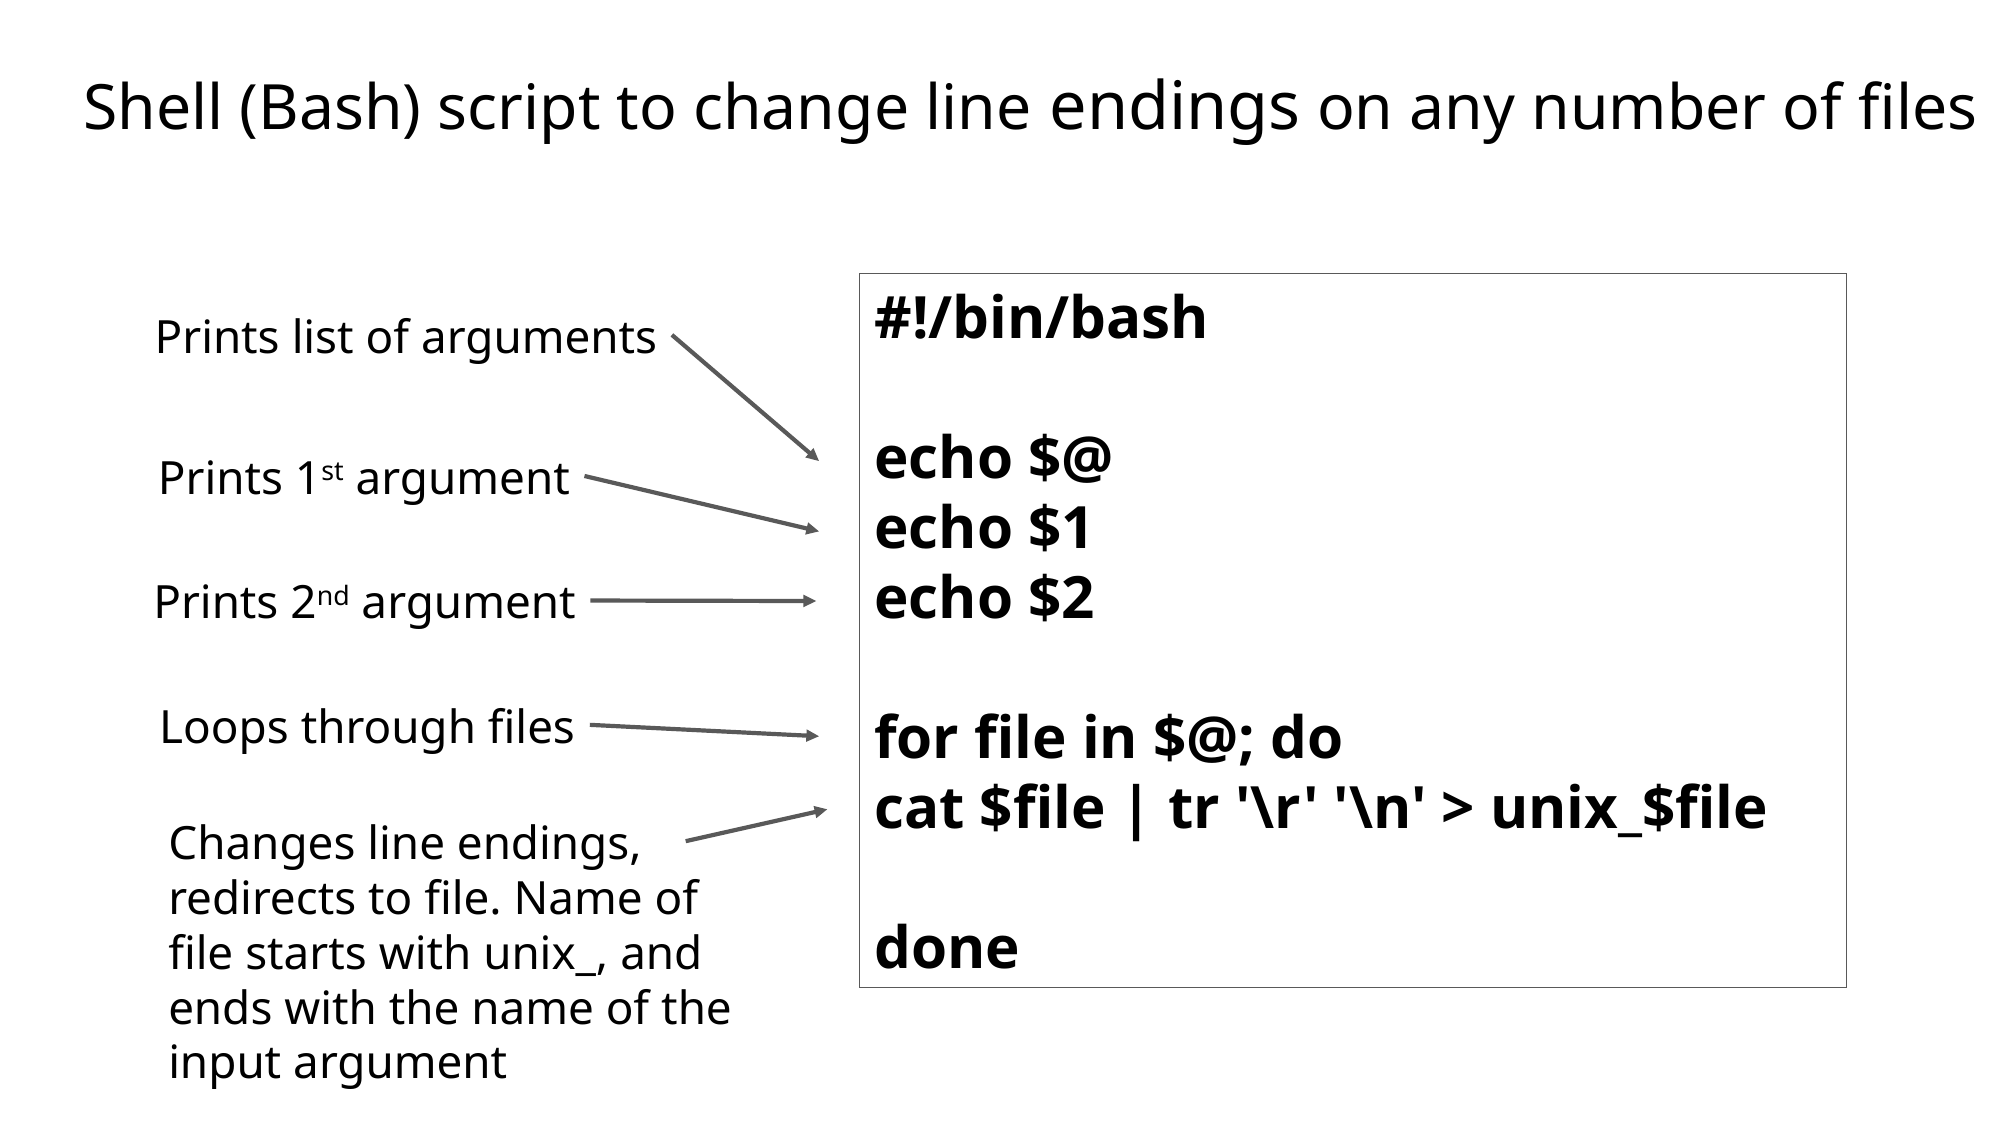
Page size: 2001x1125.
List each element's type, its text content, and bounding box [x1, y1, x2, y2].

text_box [580, 725, 819, 737]
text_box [574, 476, 819, 532]
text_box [656, 335, 819, 461]
text_box Prints list of arguments [139, 300, 672, 370]
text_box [685, 809, 828, 842]
text_box Prints 2nd argument [138, 565, 591, 636]
text_box Loops through files [144, 690, 590, 760]
text_box Prints 1st argument [143, 441, 585, 511]
text_box #!/bin/bash echo $@ echo $1 echo $2 for file in $@; do cat $file | tr '\r' '\n' > unix_$file done [859, 273, 1847, 988]
text_box Changes line endings, redirects to file. Name of file starts with unix_, and ends with the name of the input argument [153, 805, 765, 1096]
text_box Shell (Bash) script to change line endings on any number of files [68, 55, 1994, 151]
